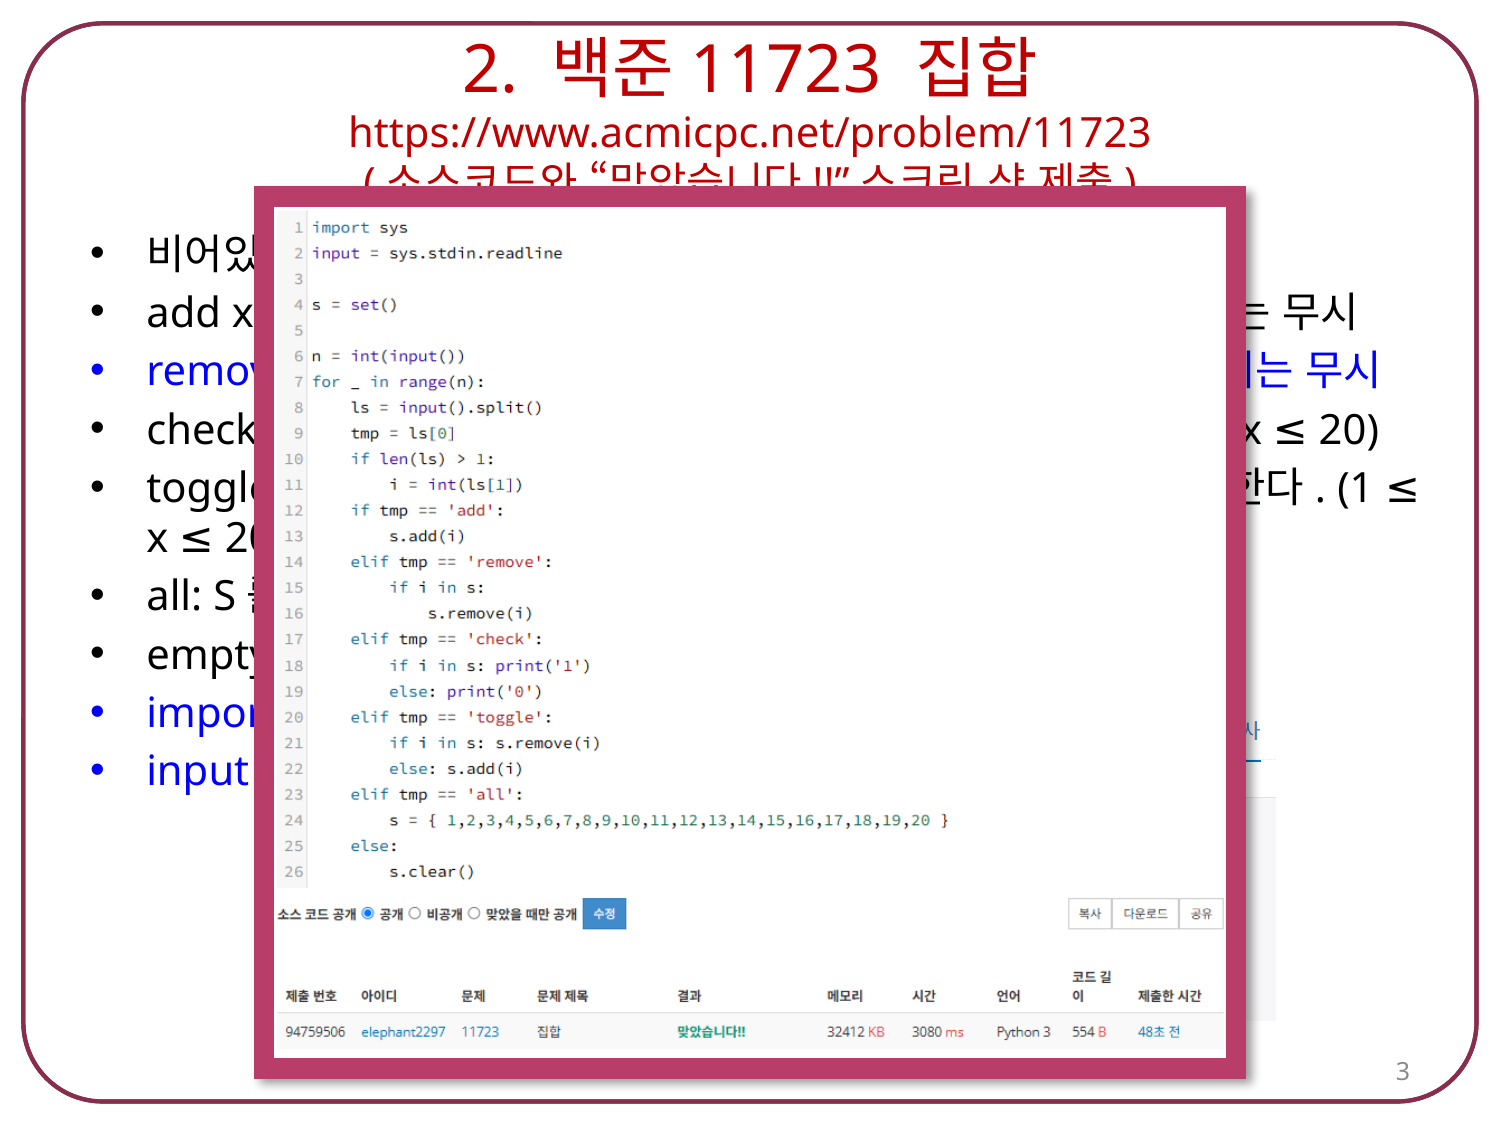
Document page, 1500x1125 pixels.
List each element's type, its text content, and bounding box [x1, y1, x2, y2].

picture [274, 206, 1277, 1059]
slide_number 3 [1074, 1042, 1425, 1103]
title 2. 백준11723 집합 https://www.acmicpc.net/problem/11723 (소스코드와 “맞았습니다!!”스크린 샷 제출) [75, 45, 1425, 188]
list 비어있는 공집합 S add x: S에 x 추가. (1 ≤ x ≤ 20) S에 x가 이미 있는 경우에는 무시 remove x: S에서 x 제거. (1 ≤ x ≤ 20) S에 x가 없는 경우에는 무시 check x: S에 x가 있으면 1을, 없으면 0을 출력한다. (1 ≤ x ≤ 20) toggle x: S에 x가 있으면 x를 제거하고, 없으면 x를 추가한다. (1 ≤ x ≤ 20) all: S를 {1, 2, ..., 20} 으로 바꾼다. empty: S를 공집합으로 바꾼다. import sys input = sys.stdin.readline [75, 219, 253, 958]
list 비어있는 공집합 S add x: S에 x 추가. (1 ≤ x ≤ 20) S에 x가 이미 있는 경우에는 무시 remove x: S에서 x 제거. (1 ≤ x ≤ 20) S에 x가 없는 경우에는 무시 check x: S에 x가 있으면 1을, 없으면 0을 출력한다. (1 ≤ x ≤ 20) toggle x: S에 x가 있으면 x를 제거하고, 없으면 x를 추가한다. (1 ≤ x ≤ 20) all: S를 {1, 2, ..., 20} 으로 바꾼다. empty: S를 공집합으로 바꾼다. import sys input = sys.stdin.readline [1259, 219, 1436, 958]
